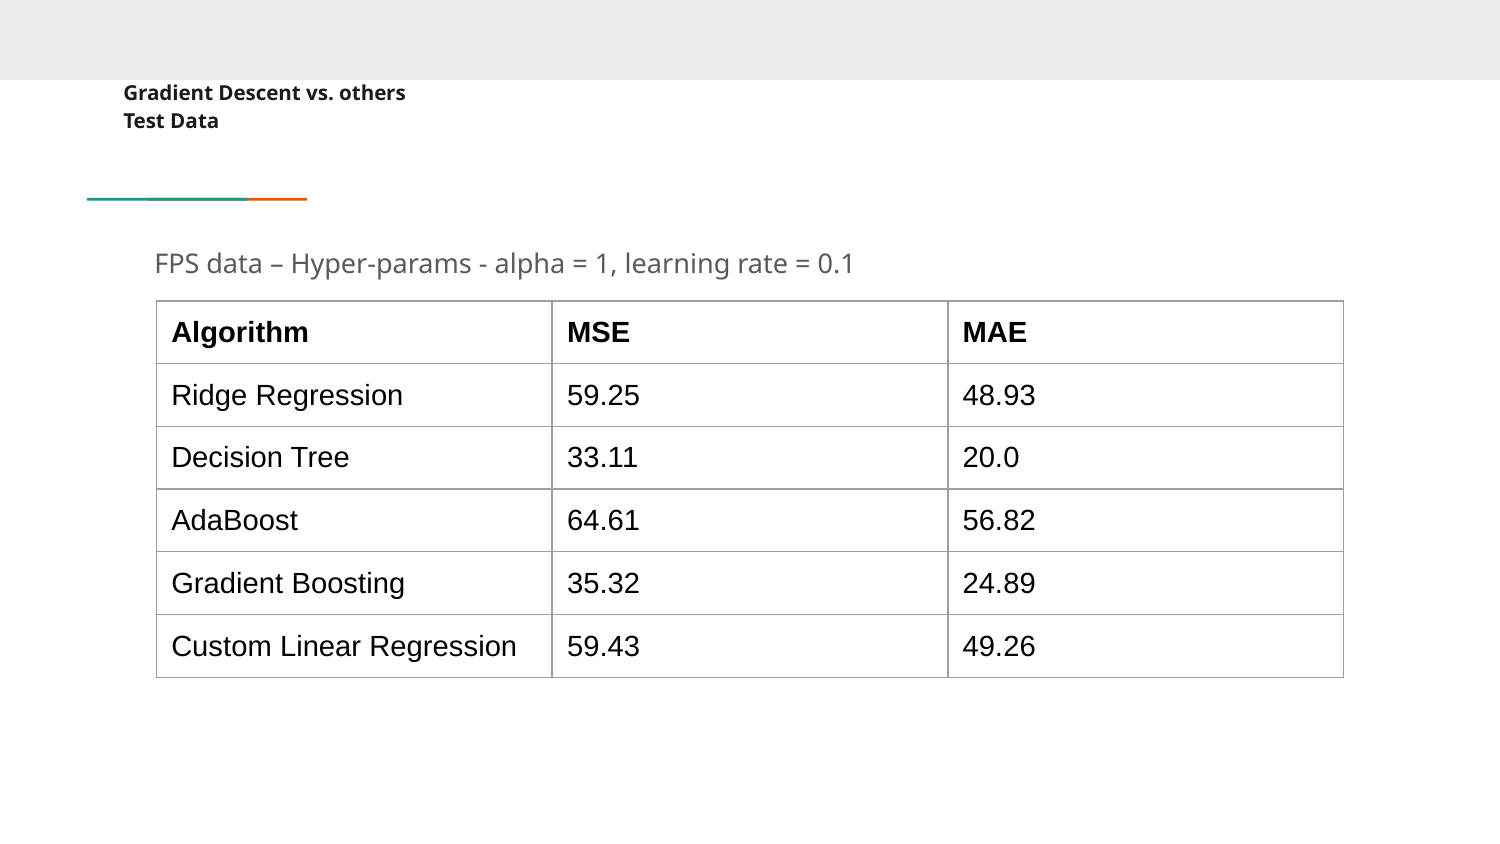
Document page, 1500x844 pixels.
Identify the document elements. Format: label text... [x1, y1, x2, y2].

table_cell 64.61 [553, 490, 947, 551]
table_cell 56.82 [949, 490, 1343, 551]
table_header Algorithm [157, 302, 551, 363]
table_header MSE [553, 302, 947, 363]
table_cell 20.0 [949, 427, 1343, 488]
table_cell 33.11 [553, 427, 947, 488]
table_cell Ridge Regression [157, 364, 551, 426]
table_cell 59.25 [553, 364, 947, 426]
table_cell 24.89 [949, 552, 1343, 614]
table_cell 35.32 [553, 552, 947, 614]
table_cell AdaBoost [157, 490, 551, 551]
table_cell 49.26 [949, 615, 1343, 677]
table_cell Custom Linear Regression [157, 615, 551, 677]
table_header MAE [949, 302, 1343, 363]
table_cell Gradient Boosting [157, 552, 551, 614]
list FPS data – Hyper-params - alpha = 1, learning rate = 0.1 [139, 224, 1401, 596]
table_cell Decision Tree [157, 427, 551, 488]
title Gradient Descent vs. others Test Data [108, 63, 1370, 152]
table_cell 48.93 [949, 364, 1343, 426]
table_cell 59.43 [553, 615, 947, 677]
